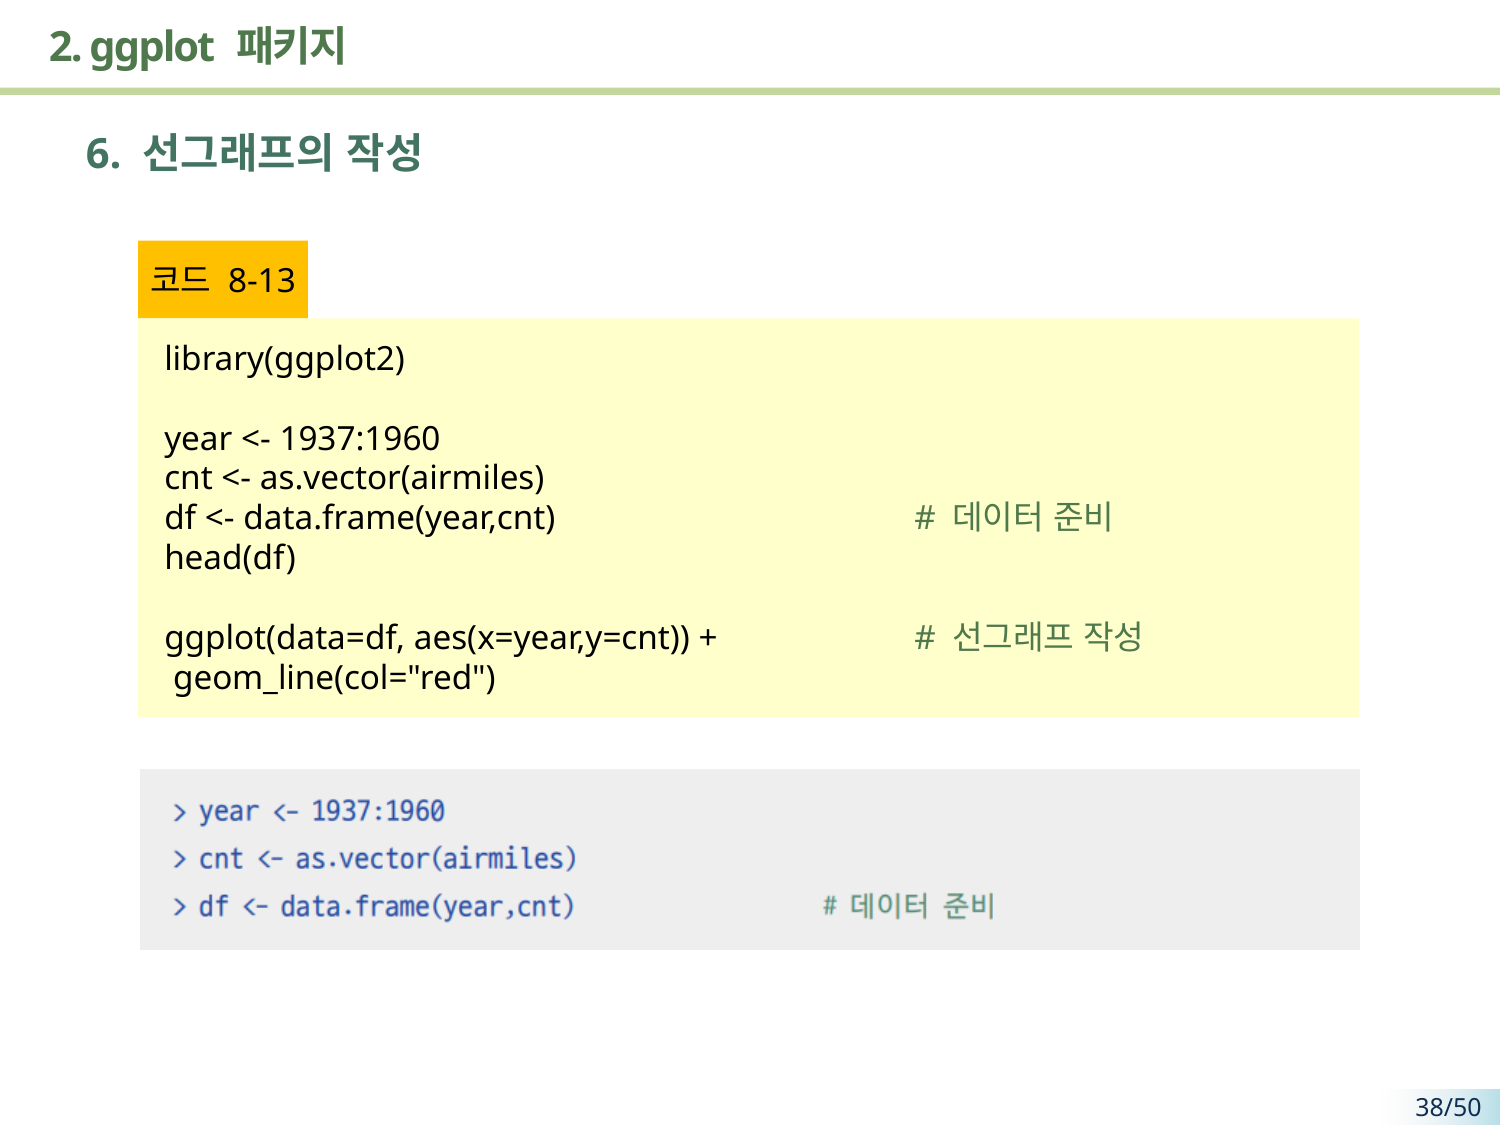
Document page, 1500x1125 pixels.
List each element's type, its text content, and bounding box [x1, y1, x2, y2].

text_box 코드 8-13 [135, 251, 311, 307]
text_box [136, 307, 310, 316]
text_box [136, 239, 310, 251]
picture [140, 768, 1360, 950]
text_box [136, 316, 1361, 720]
title 2. ggplot 패키지 [34, 6, 1312, 84]
list 6. 선그래프의 작성 [70, 119, 1474, 1050]
text_box library(ggplot2) year <- 1937:1960 cnt <- as.vector(airmiles) df <- data.frame(year,cnt) # 데이터 준비 head(df) ggplot(data=df, aes(x=year,y=cnt)) + # 선그래프 작성 geom_line(col="red") [149, 329, 1314, 704]
